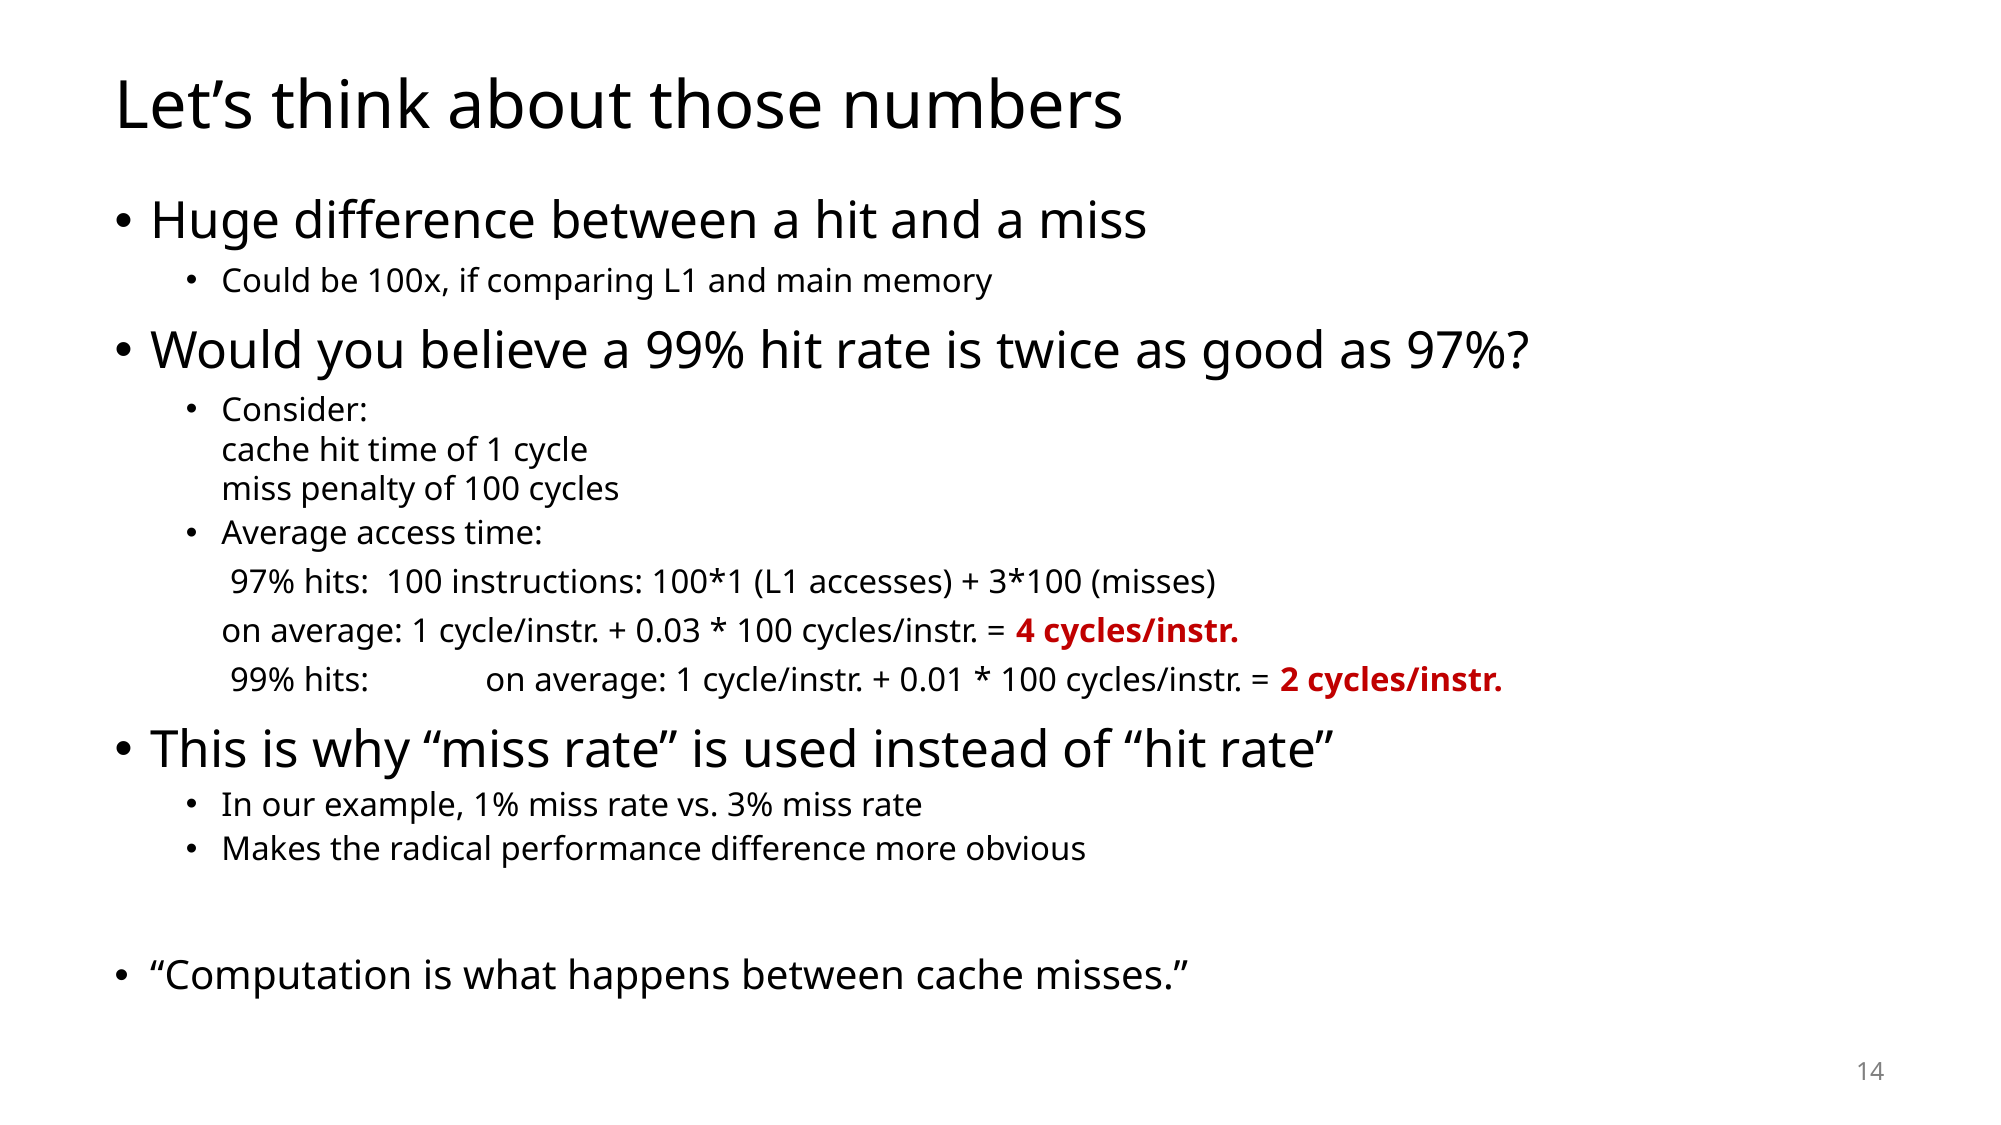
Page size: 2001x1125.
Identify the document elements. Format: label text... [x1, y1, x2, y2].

list Huge difference between a hit and a miss Could be 100x, if comparing L1 and main memory Would you believe a 99% hit rate is twice as good as 97%? Consider: cache hit time of 1 cycle miss penalty of 100 cycles Average access time: 97% hits: 100 instructions: 100*1 (L1 accesses) + 3*100 (misses) on average: 1 cycle/instr. + 0.03 * 100 cycles/instr. = 4 cycles/instr. 99% hits: on average: 1 cycle/instr. + 0.01 * 100 cycles/instr. = 2 cycles/instr. This is why “miss rate” is used instead of “hit rate” In our example, 1% miss rate vs. 3% miss rate Makes the radical performance difference more obvious “Computation is what happens between cache misses.” [99, 187, 1900, 1013]
slide_number 14 [1749, 1042, 1900, 1103]
title Let’s think about those numbers [99, 37, 1900, 150]
